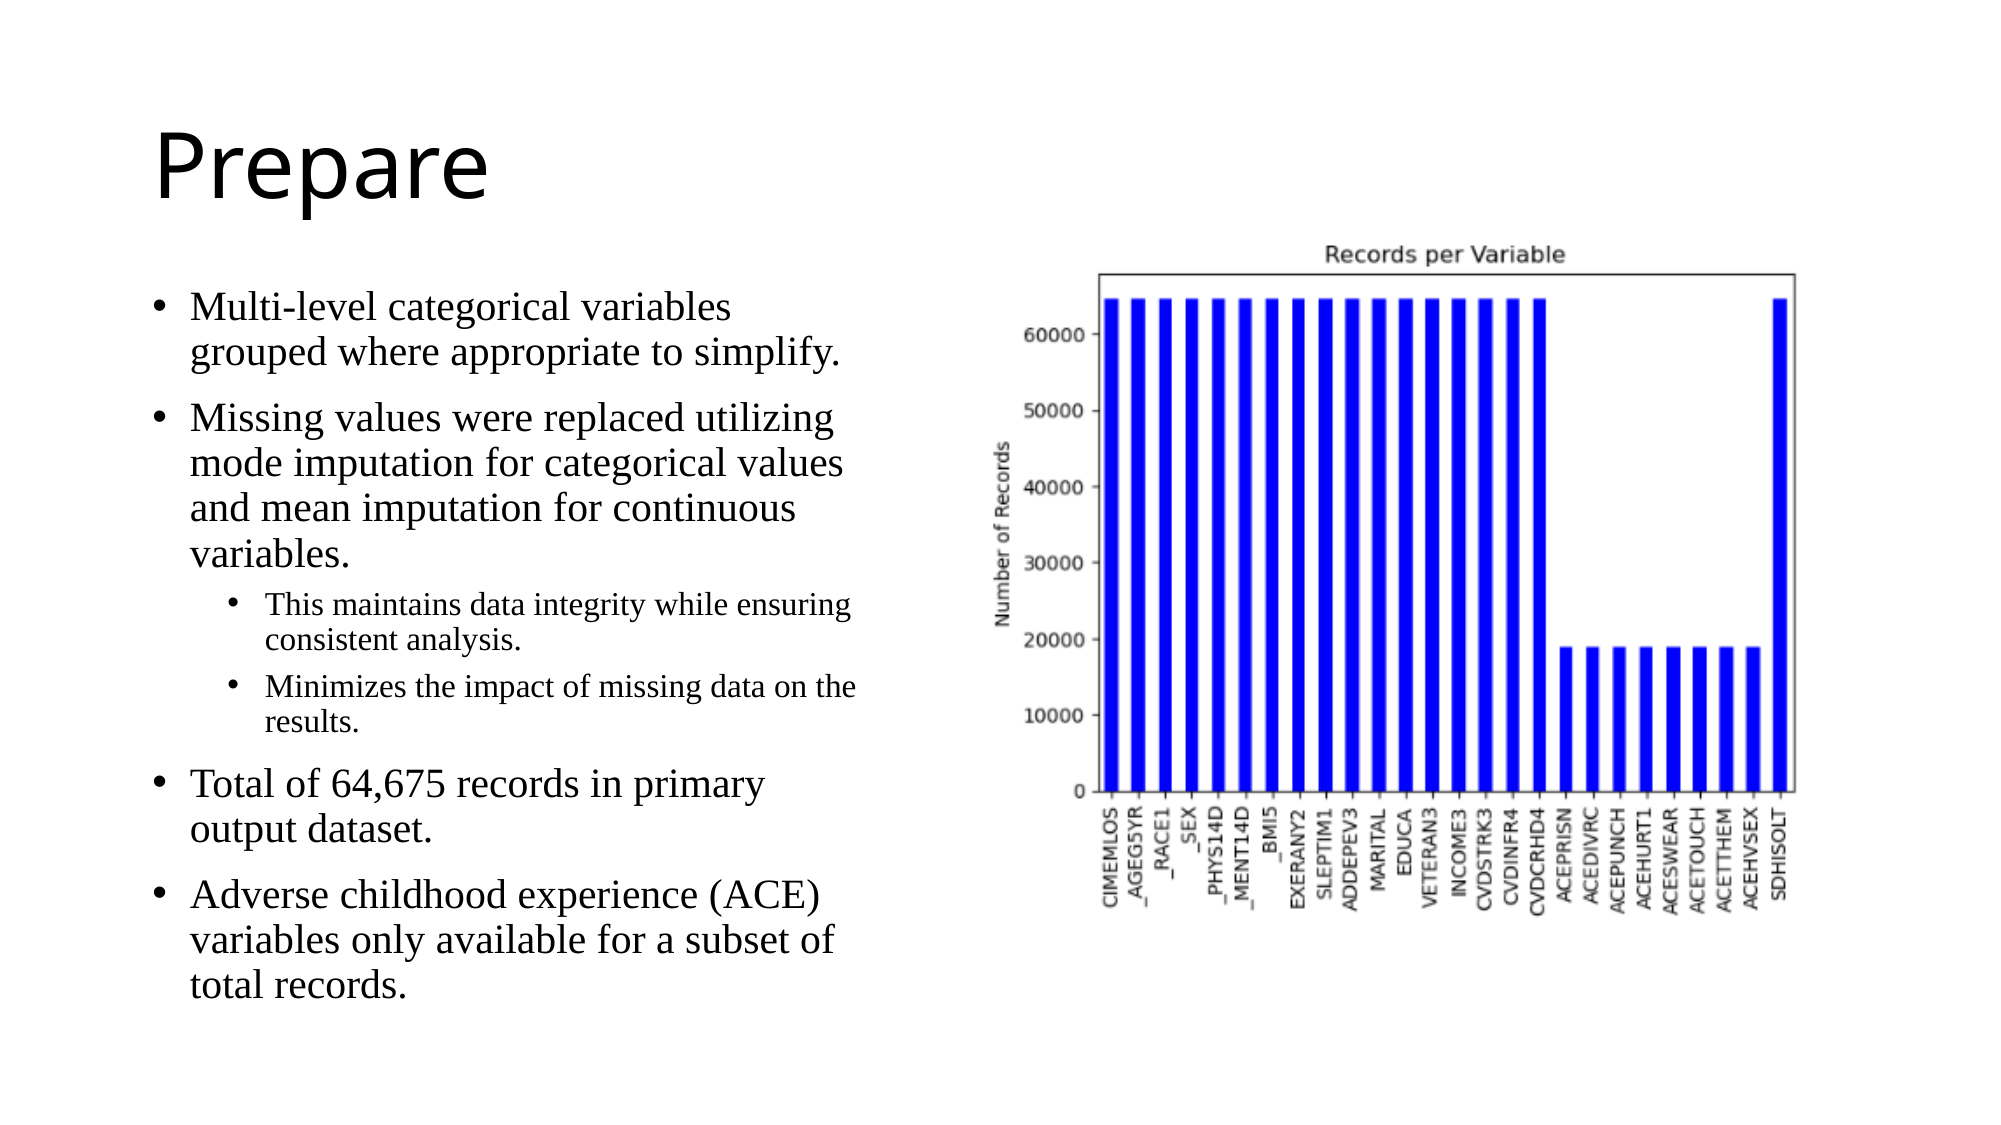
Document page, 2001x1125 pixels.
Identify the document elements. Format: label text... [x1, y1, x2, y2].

list Multi-level categorical variables grouped where appropriate to simplify. Missing values were replaced utilizing mode imputation for categorical values and mean imputation for continuous variables. This maintains data integrity while ensuring consistent analysis. Minimizes the impact of missing data on the results. Total of 64,675 records in primary output dataset. Adverse childhood experience (ACE) variables only available for a subset of total records. [137, 277, 874, 1024]
title Prepare [137, 59, 1863, 278]
picture [936, 232, 1805, 928]
